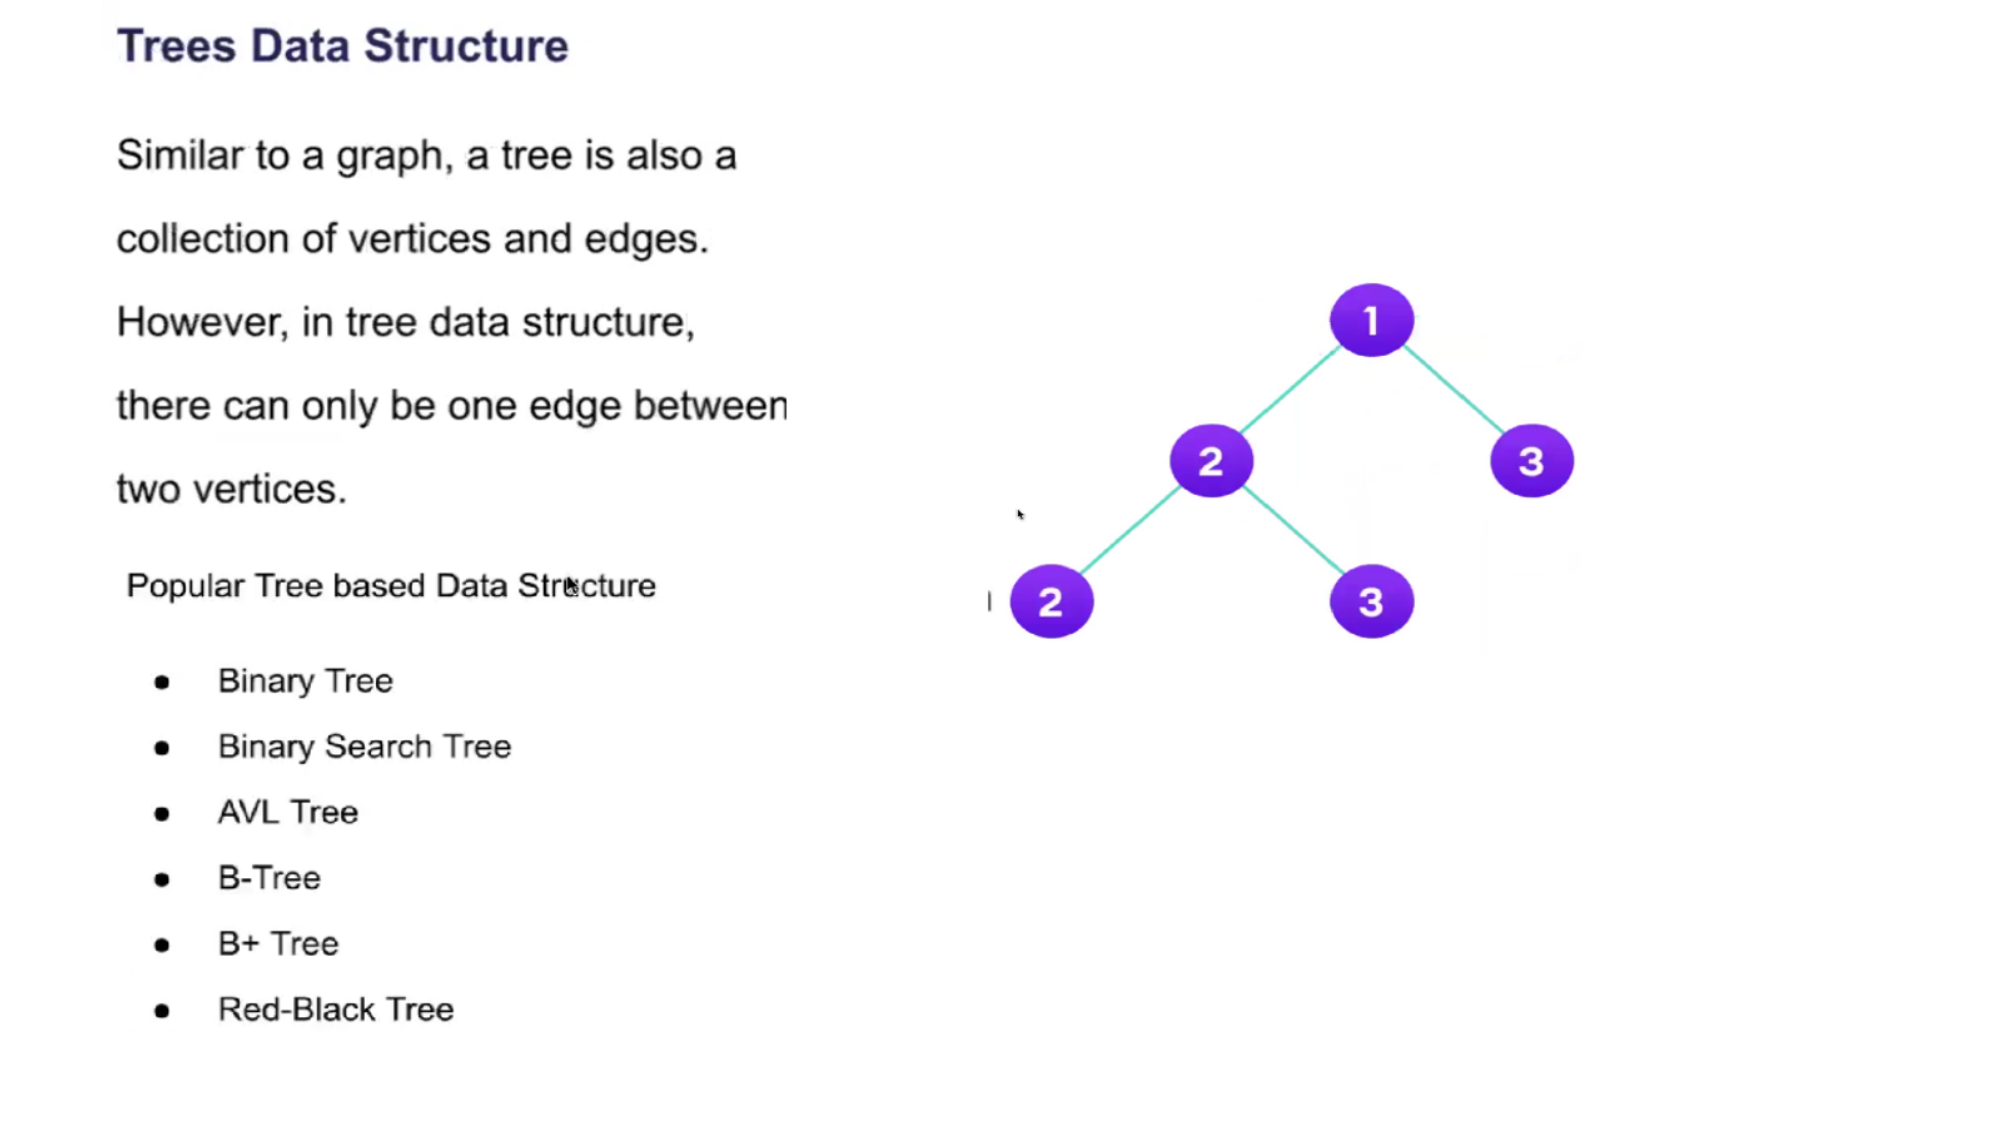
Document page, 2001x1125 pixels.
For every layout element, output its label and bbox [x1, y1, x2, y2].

picture [101, 0, 1899, 1125]
